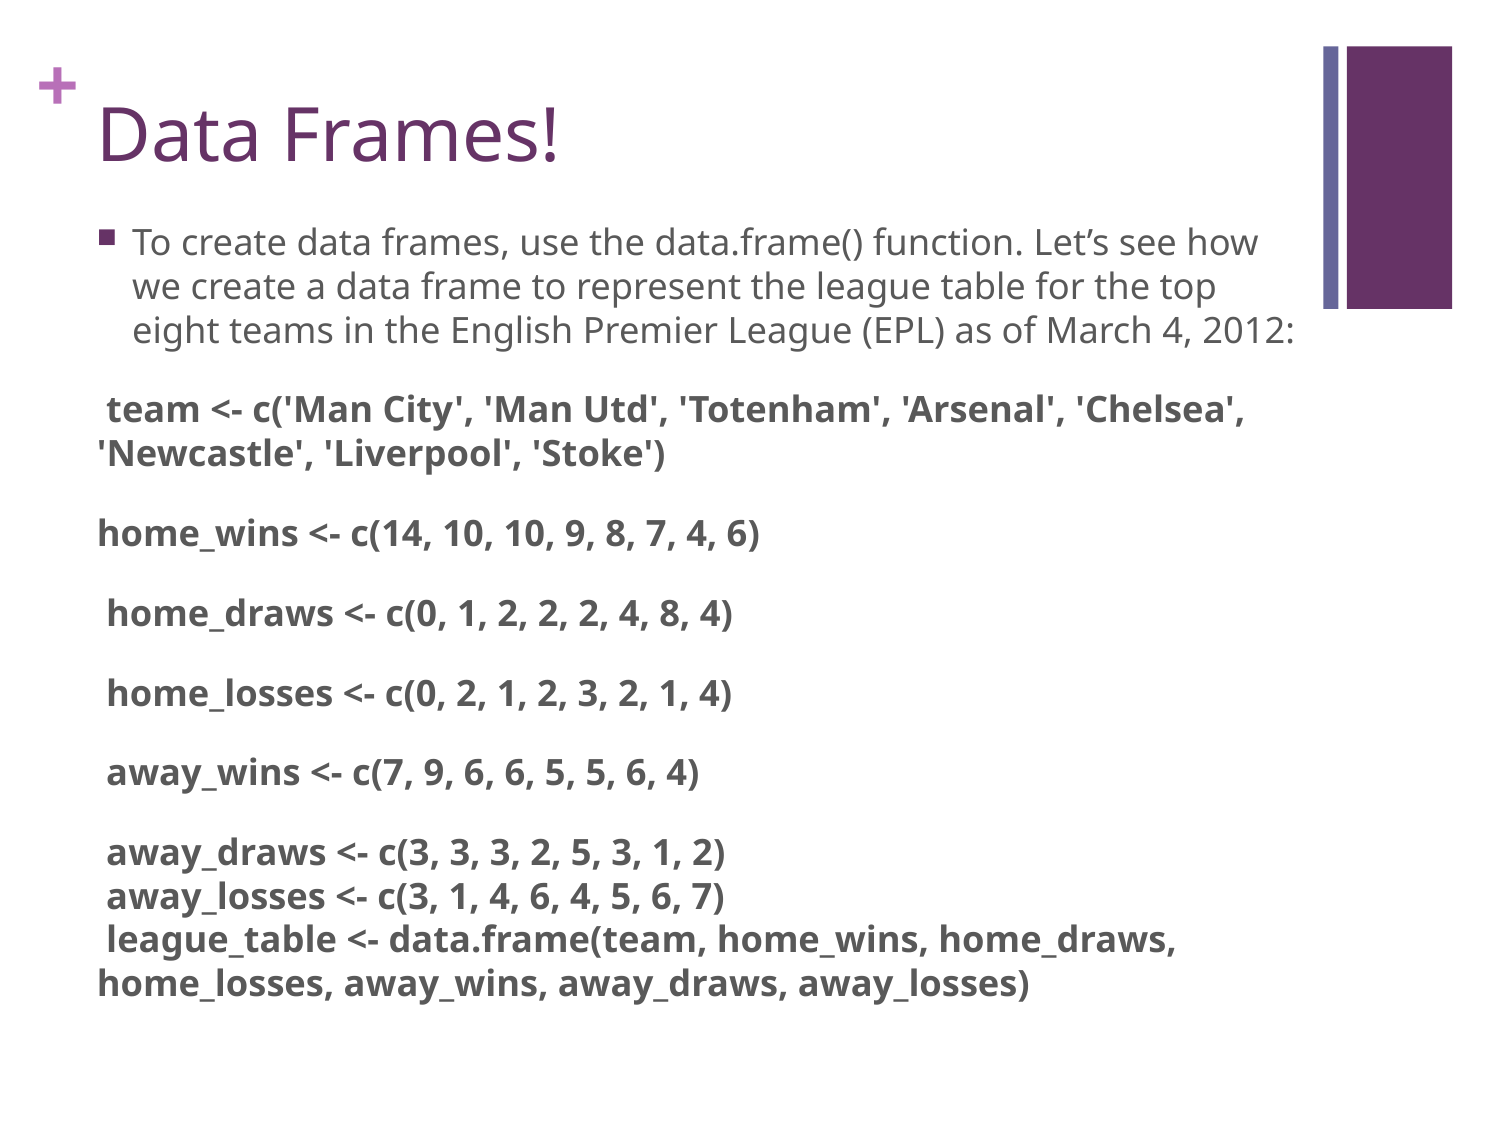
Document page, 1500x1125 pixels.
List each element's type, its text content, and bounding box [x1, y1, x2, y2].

list To create data frames, use the data.frame() function. Let’s see how we create a data frame to represent the league table for the top eight teams in the English Premier League (EPL) as of March 4, 2012: team <- c('Man City', 'Man Utd', 'Totenham', 'Arsenal', 'Chelsea', 'Newcastle', 'Liverpool', 'Stoke') home_wins <- c(14, 10, 10, 9, 8, 7, 4, 6) home_draws <- c(0, 1, 2, 2, 2, 4, 8, 4) home_losses <- c(0, 2, 1, 2, 3, 2, 1, 4) away_wins <- c(7, 9, 6, 6, 5, 5, 6, 4) away_draws <- c(3, 3, 3, 2, 5, 3, 1, 2) away_losses <- c(3, 1, 4, 6, 4, 5, 6, 7) league_table <- data.frame(team, home_wins, home_draws, home_losses, away_wins, away_draws, away_losses) [81, 212, 1322, 1058]
title Data Frames! [81, 79, 1322, 212]
